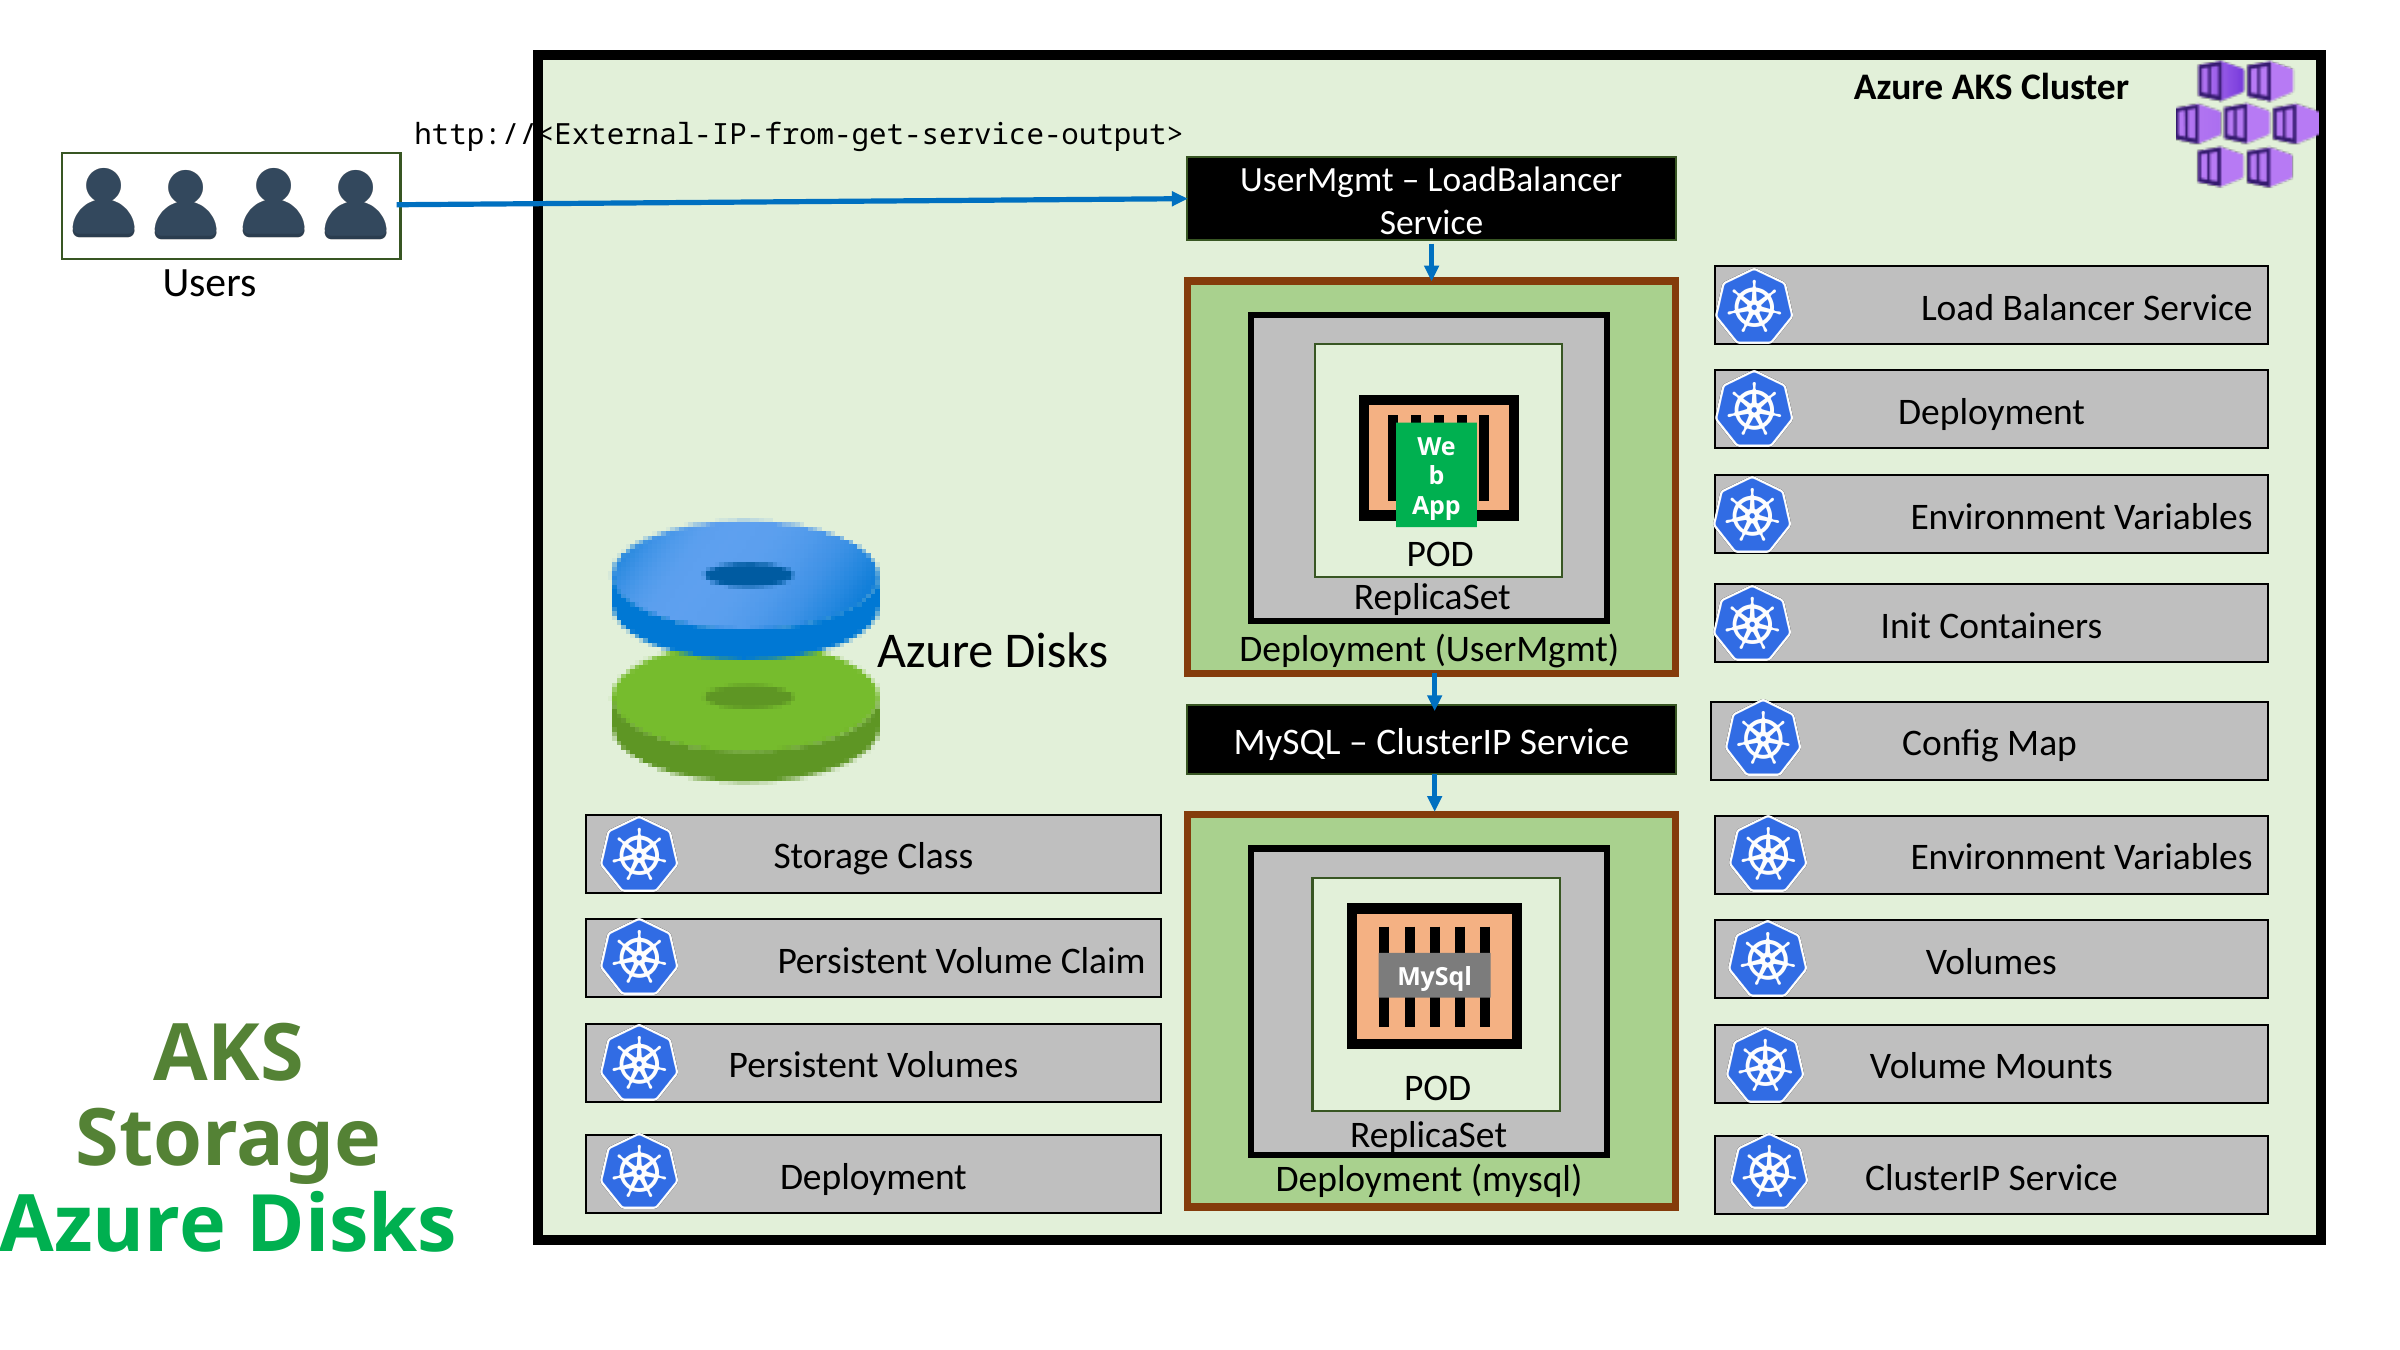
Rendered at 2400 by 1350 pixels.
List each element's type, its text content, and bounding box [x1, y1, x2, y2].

text_box Volumes [1714, 919, 2269, 999]
picture [1712, 476, 1791, 553]
text_box [1186, 814, 1677, 1208]
text_box Azure Disks [908, 609, 1124, 685]
text_box POD [1389, 1055, 1493, 1102]
text_box Deployment [585, 1134, 1162, 1214]
text_box Users [147, 259, 272, 312]
picture [1725, 1027, 1804, 1103]
text_box [1250, 847, 1608, 1156]
picture [599, 1133, 678, 1209]
text_box ReplicaSet [1335, 1102, 1539, 1146]
text_box [537, 54, 2322, 1241]
text_box Persistent Volumes [585, 1023, 1162, 1103]
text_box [1352, 908, 1518, 1045]
picture [2176, 53, 2319, 196]
text_box [1250, 314, 1608, 616]
text_box Volume Mounts [1714, 1024, 2269, 1104]
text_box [1363, 400, 1514, 516]
picture [1715, 370, 1793, 447]
picture [586, 487, 908, 808]
text_box Persistent Volume Claim [585, 918, 1162, 998]
text_box http://<External-IP-from-get-service-output> [399, 108, 1200, 191]
text_box Deployment [1714, 369, 2269, 449]
text_box POD [1391, 521, 1495, 564]
text_box [1311, 877, 1561, 1112]
text_box Config Map [1710, 701, 2269, 781]
picture [1712, 585, 1791, 661]
text_box Storage Class [585, 814, 1162, 894]
text_box Deployment (UserMgmt) [1224, 616, 1662, 677]
text_box Deployment (mysql) [1260, 1146, 1617, 1207]
text_box AKS Storage Azure Disks [0, 1042, 480, 1238]
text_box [62, 152, 401, 259]
text_box Environment Variables [1714, 474, 2269, 554]
text_box ClusterIP Service [1714, 1135, 2269, 1215]
text_box Load Balancer Service [1714, 265, 2269, 345]
text_box [1314, 343, 1563, 578]
text_box MySQL – ClusterIP Service [1186, 704, 1677, 775]
picture [600, 816, 678, 892]
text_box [396, 198, 1188, 205]
picture [1715, 268, 1793, 344]
text_box Environment Variables [1714, 815, 2269, 895]
picture [1729, 815, 1807, 892]
text_box UserMgmt – LoadBalancer Service [1186, 156, 1677, 241]
picture [1725, 699, 1801, 776]
picture [600, 918, 678, 995]
picture [1729, 1133, 1808, 1209]
text_box ReplicaSet [1339, 564, 1543, 616]
text_box Azure AKS Cluster [1839, 54, 2145, 115]
text_box [1186, 280, 1677, 674]
text_box Init Containers [1714, 583, 2269, 663]
picture [599, 1024, 678, 1101]
picture [1728, 920, 1807, 997]
